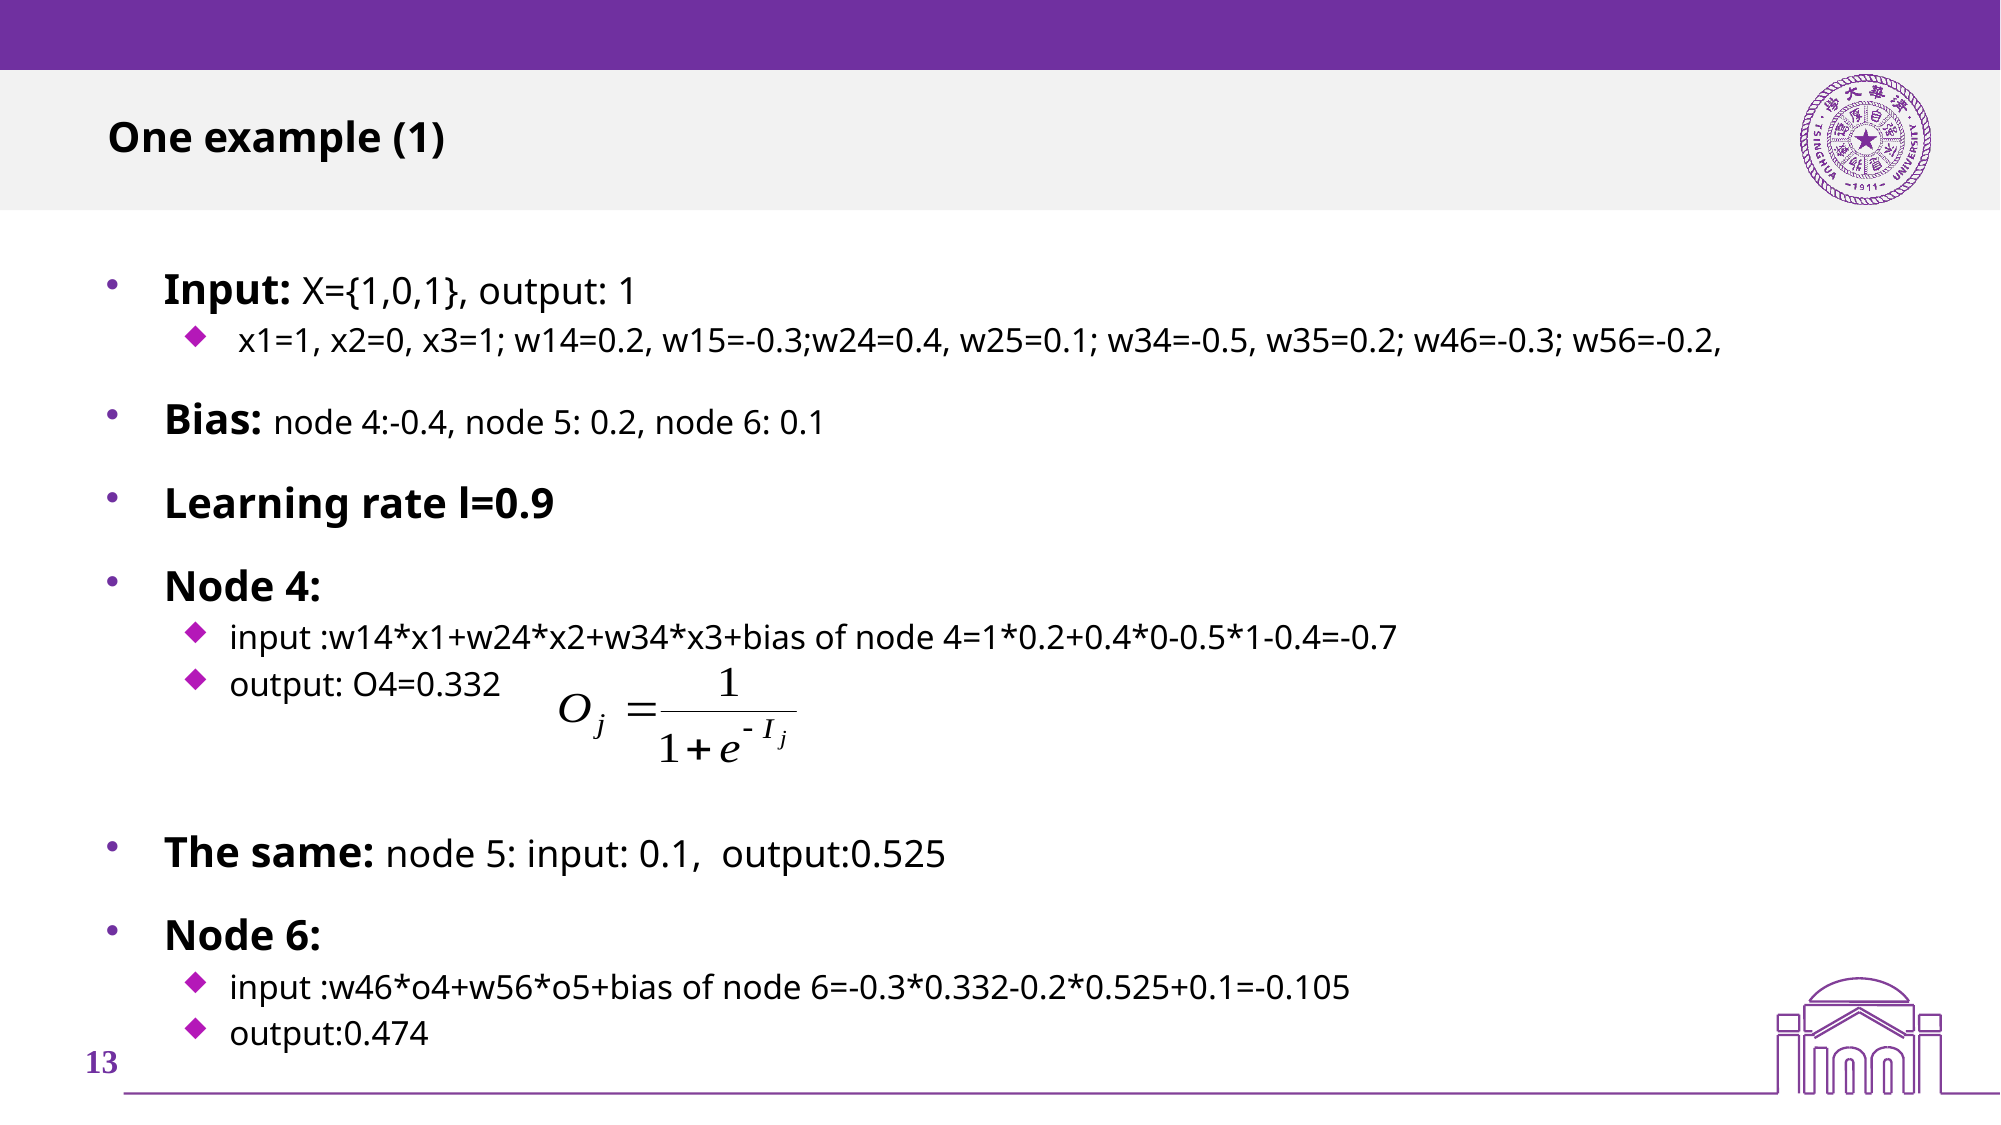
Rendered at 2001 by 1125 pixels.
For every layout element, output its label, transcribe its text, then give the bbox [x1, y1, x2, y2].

picture [1800, 74, 1931, 205]
title One example (1) [92, 60, 1794, 212]
list Input: X={1,0,1}, output: 1 x1=1, x2=0, x3=1; w14=0.2, w15=-0.3;w24=0.4, w25=0.1; w34=-0.5, w35=0.2; w46=-0.3; w56=-0.2, Bias: node 4:-0.4, node 5: 0.2, node 6: 0.1 Learning rate l=0.9 Node 4: input :w14*x1+w24*x2+w34*x3+bias of node 4=1*0.2+0.4*0-0.5*1-0.4=-0.7 output: O4=0.332 The same: node 5: input: 0.1, output:0.525 Node 6: input :w46*o4+w56*o5+bias of node 6=-0.3*0.332-0.2*0.525+0.1=-0.105 output:0.474 [92, 230, 1940, 1096]
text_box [555, 657, 802, 768]
